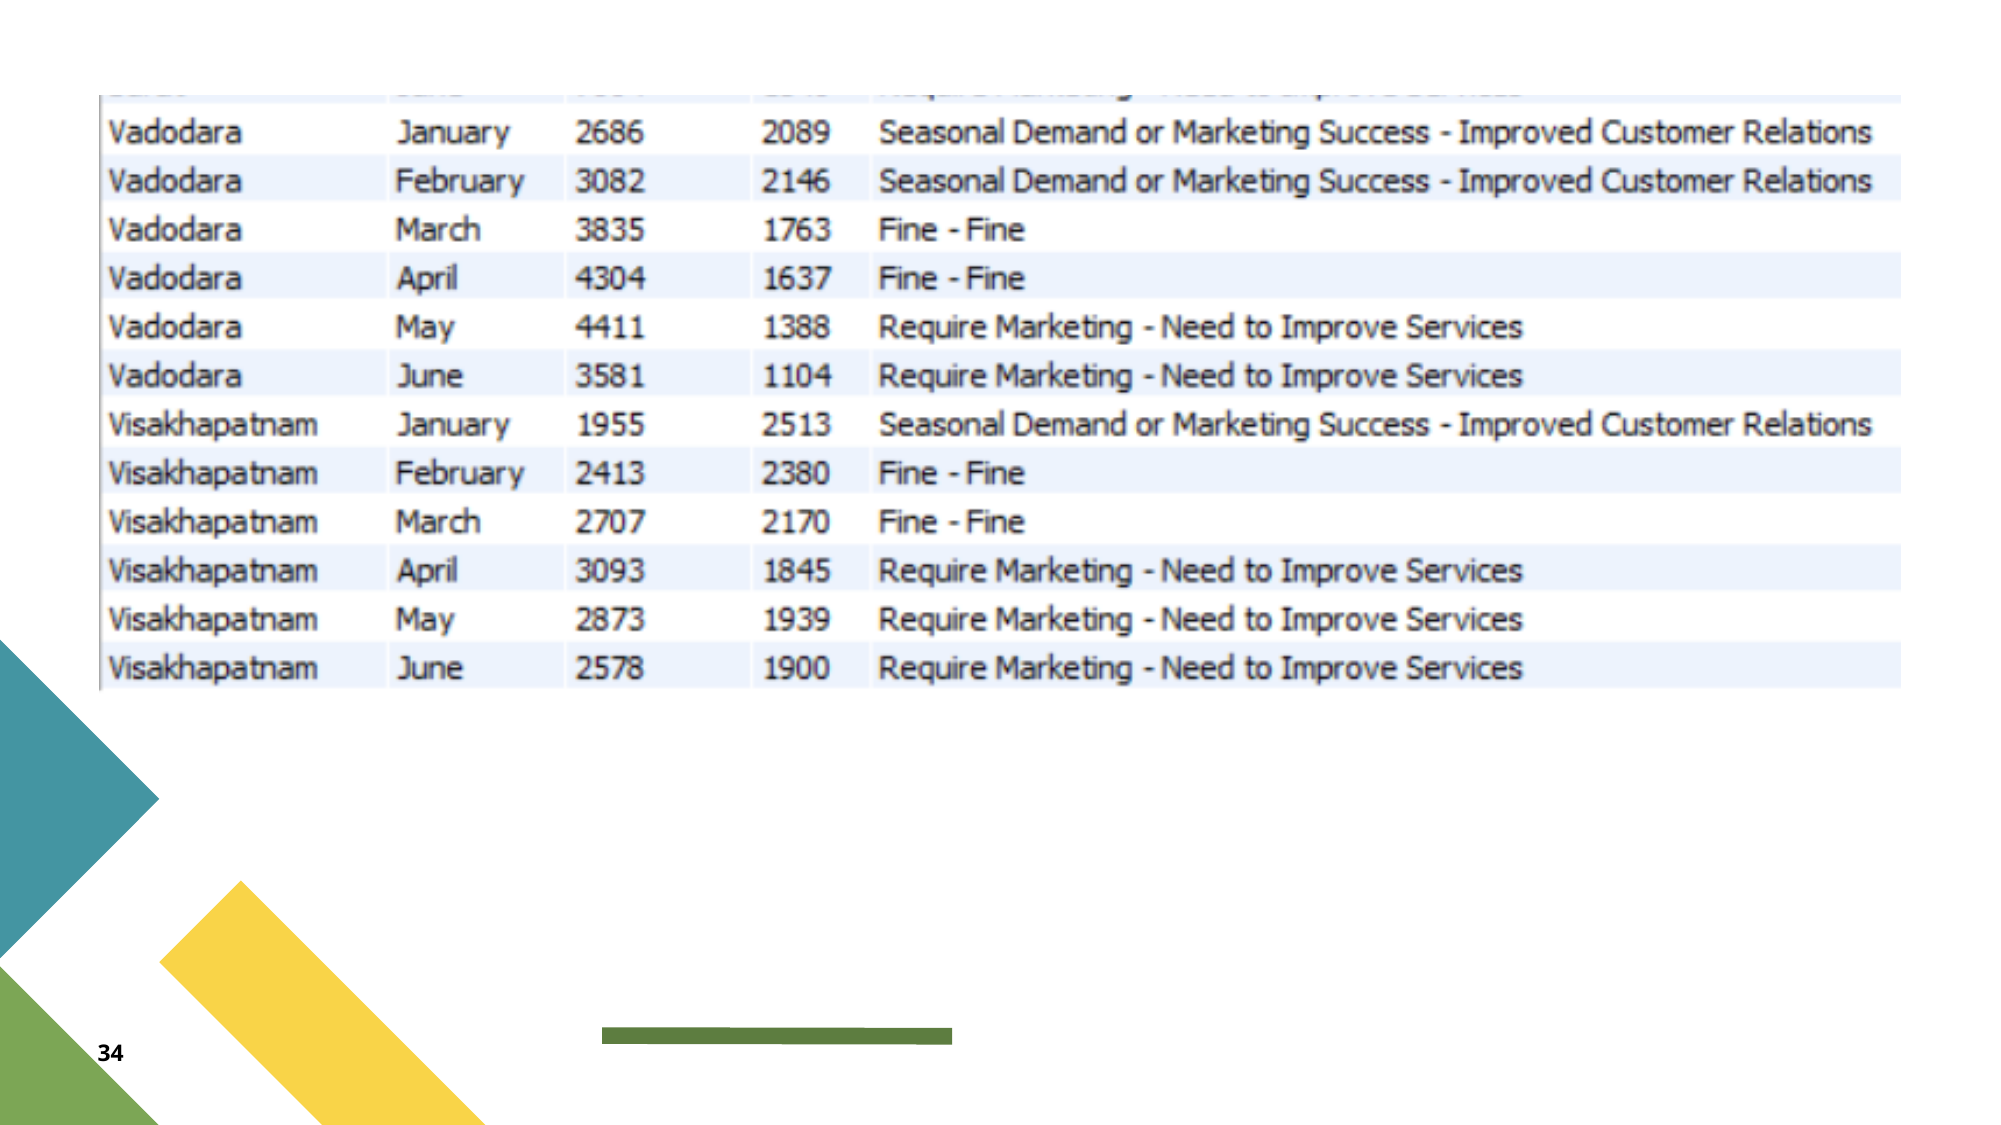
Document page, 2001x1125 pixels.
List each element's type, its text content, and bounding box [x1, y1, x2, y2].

slide_number 34 [97, 1038, 184, 1080]
picture [98, 95, 1901, 698]
